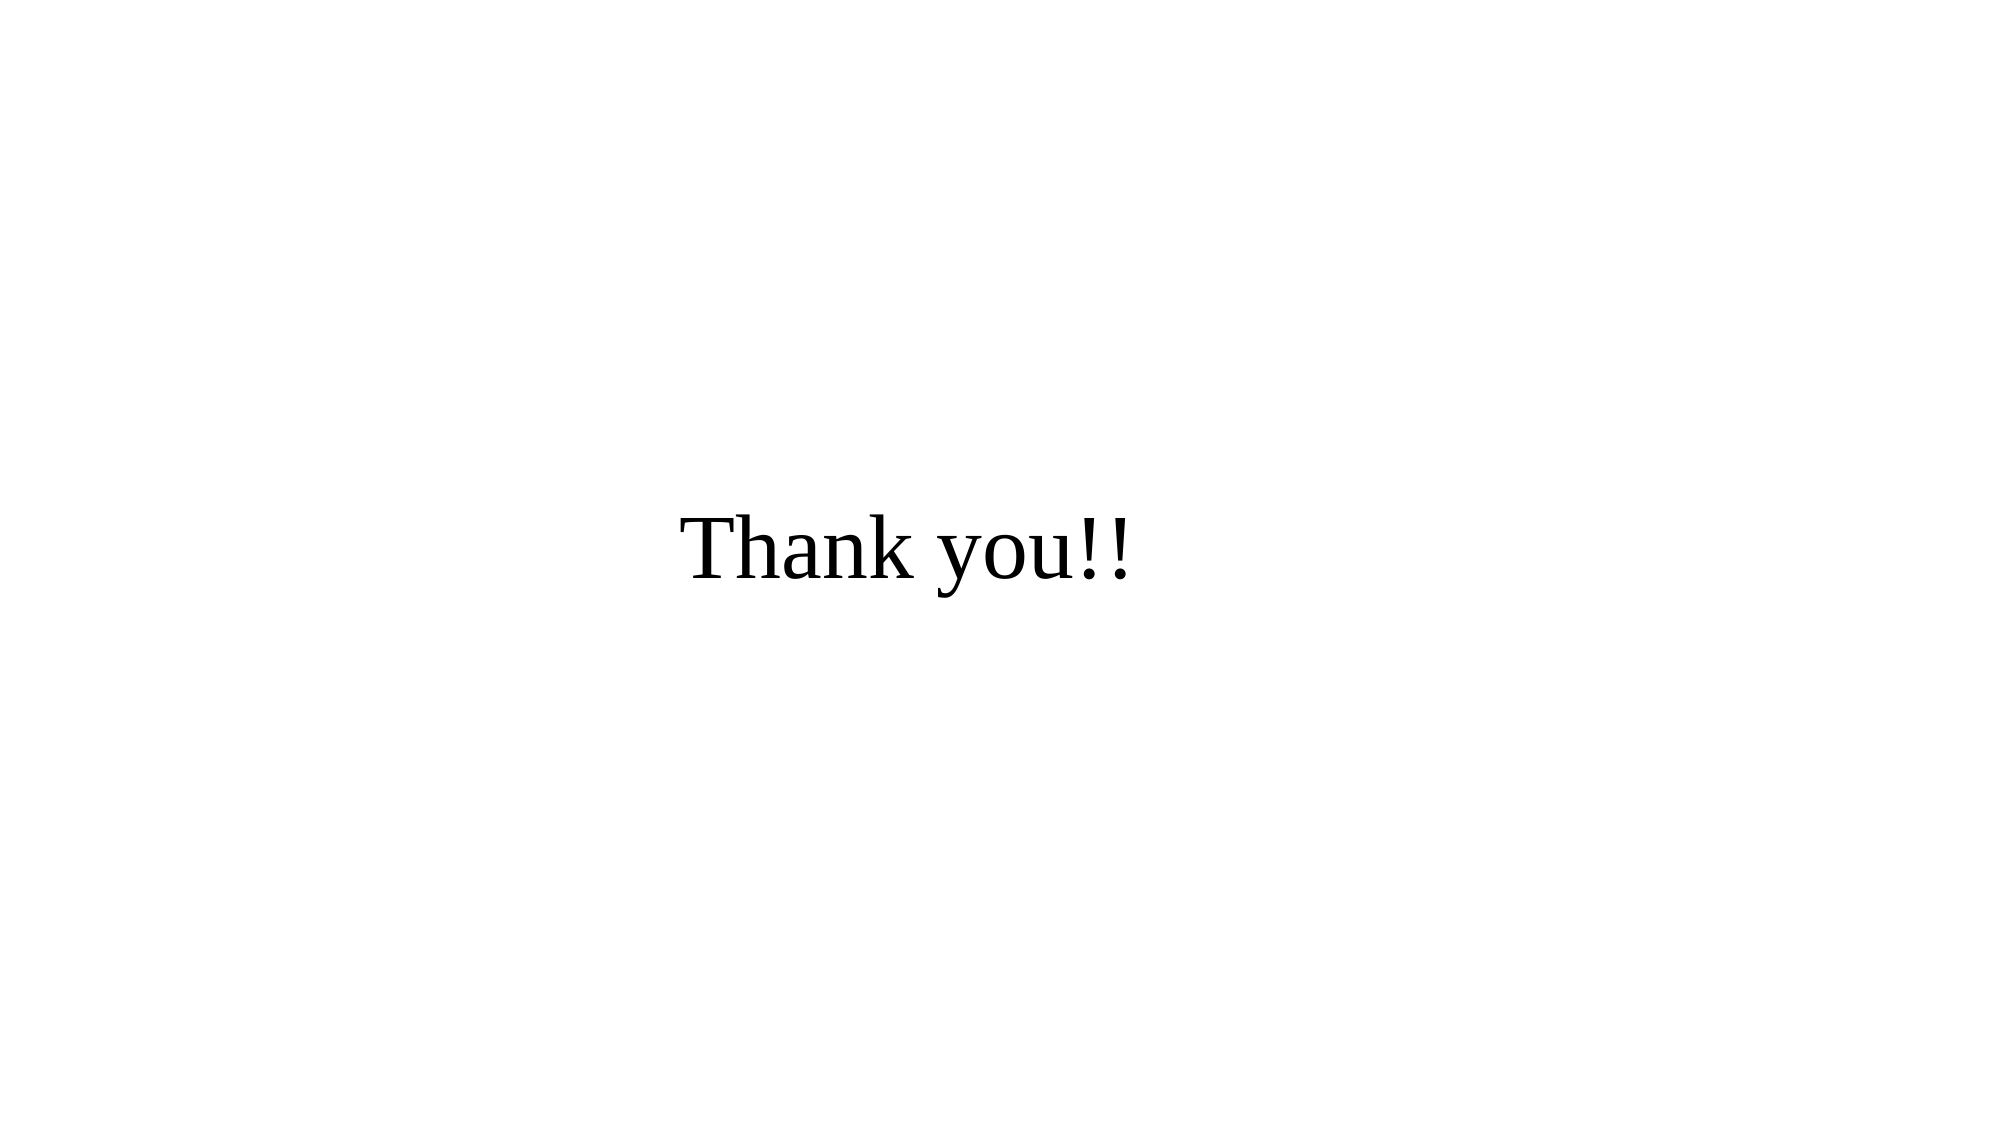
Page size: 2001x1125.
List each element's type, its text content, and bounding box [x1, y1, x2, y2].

text_box Thank you!! [665, 479, 1152, 604]
